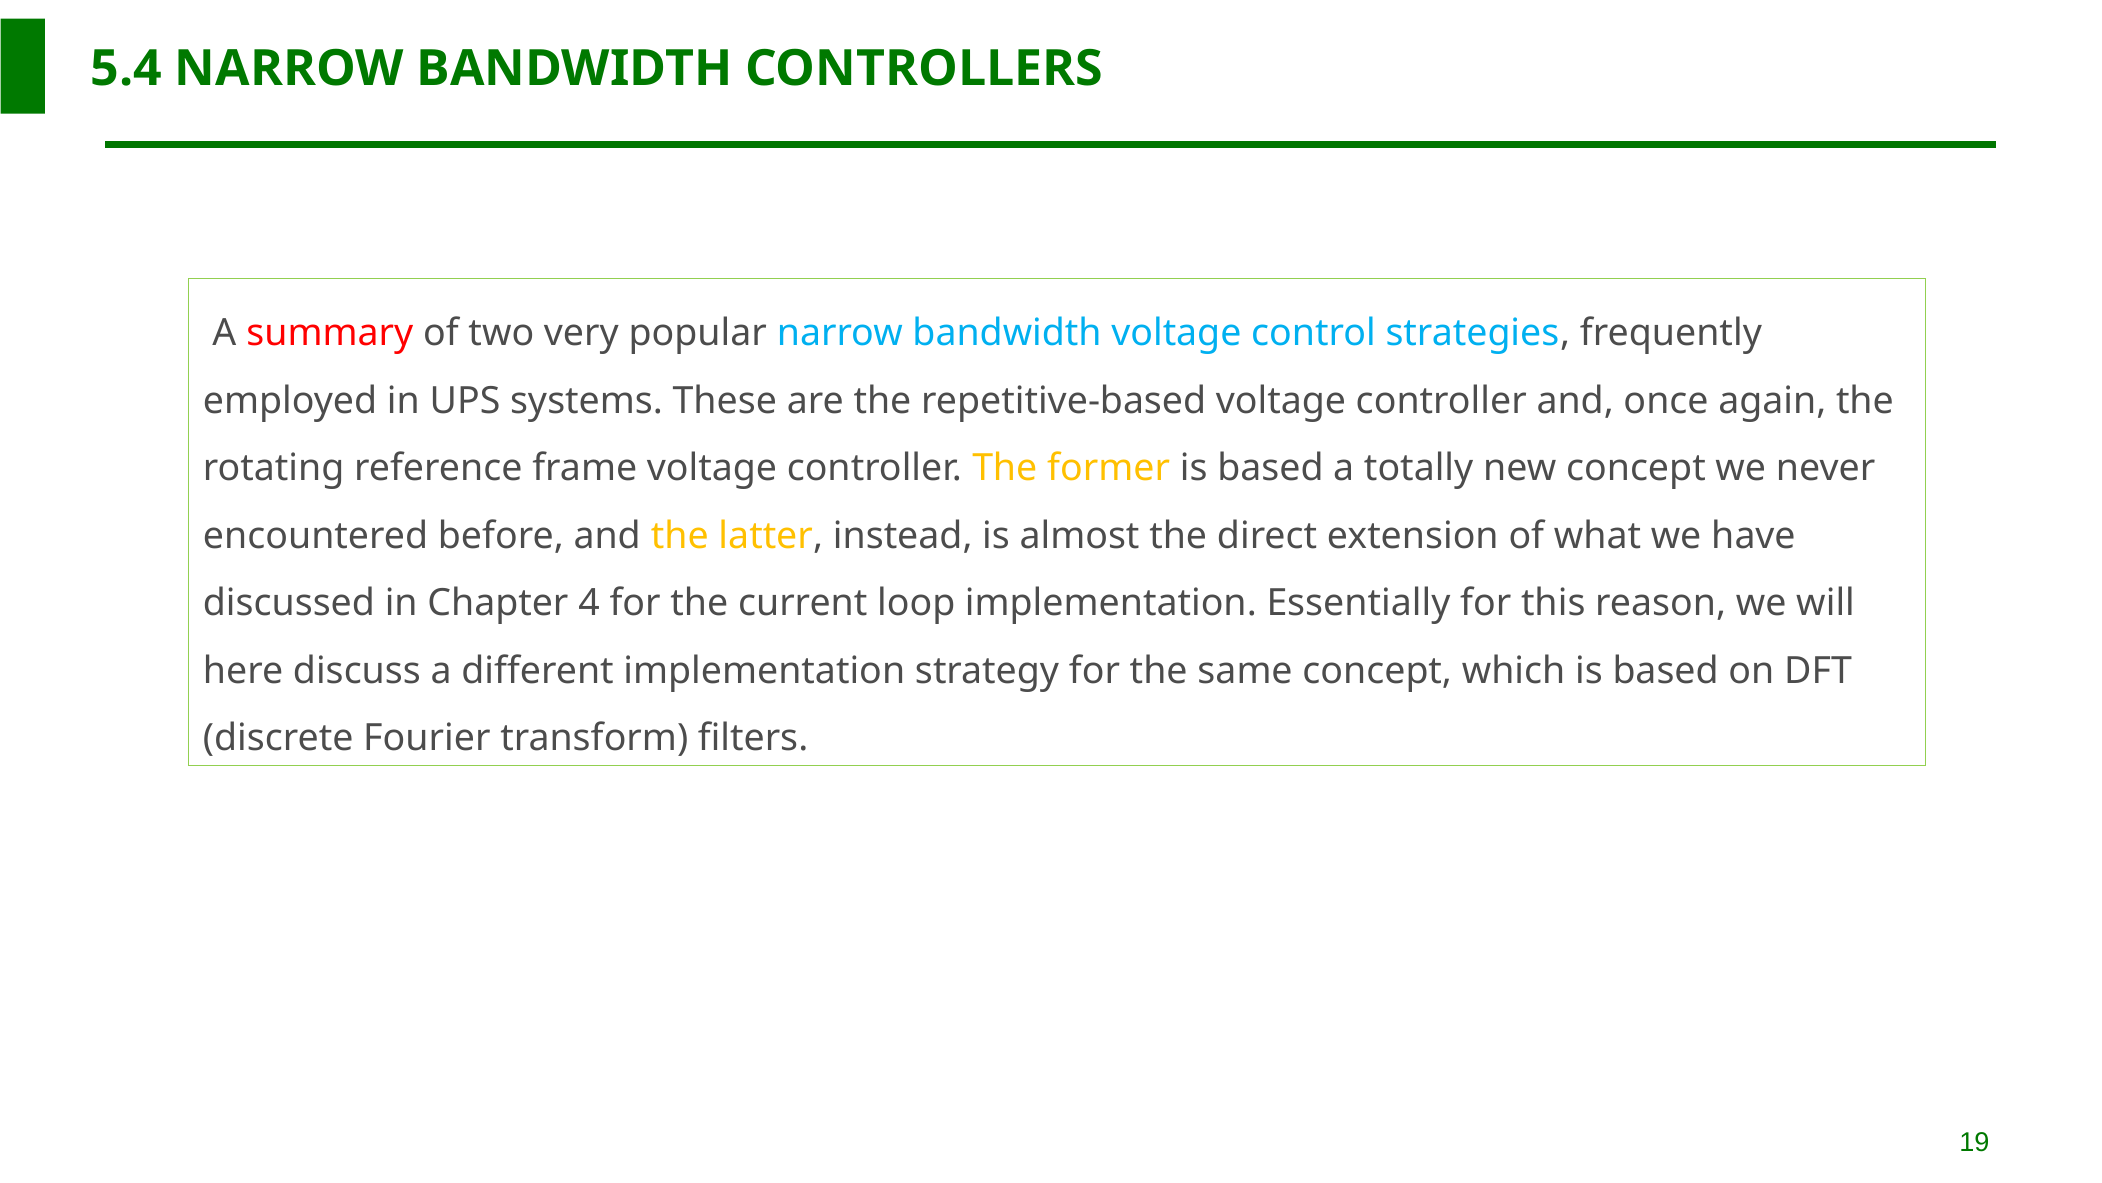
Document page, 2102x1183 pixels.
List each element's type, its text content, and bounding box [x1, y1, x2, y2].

slide_number 19 [1943, 1116, 2084, 1169]
text_box 5.4 NARROW BANDWIDTH CONTROLLERS [75, 28, 1119, 104]
text_box [0, 17, 47, 116]
text_box A summary of two very popular narrow bandwidth voltage control strategies, frequently employed in UPS systems. These are the repetitive-based voltage controller and, once again, the rotating reference frame voltage controller. The former is based a totally new concept we never encountered before, and the latter, instead, is almost the direct extension of what we have discussed in Chapter 4 for the current loop implementation. Essentially for this reason, we will here discuss a different implementation strategy for the same concept, which is based on DFT (discrete Fourier transform) filters. [188, 278, 1926, 766]
